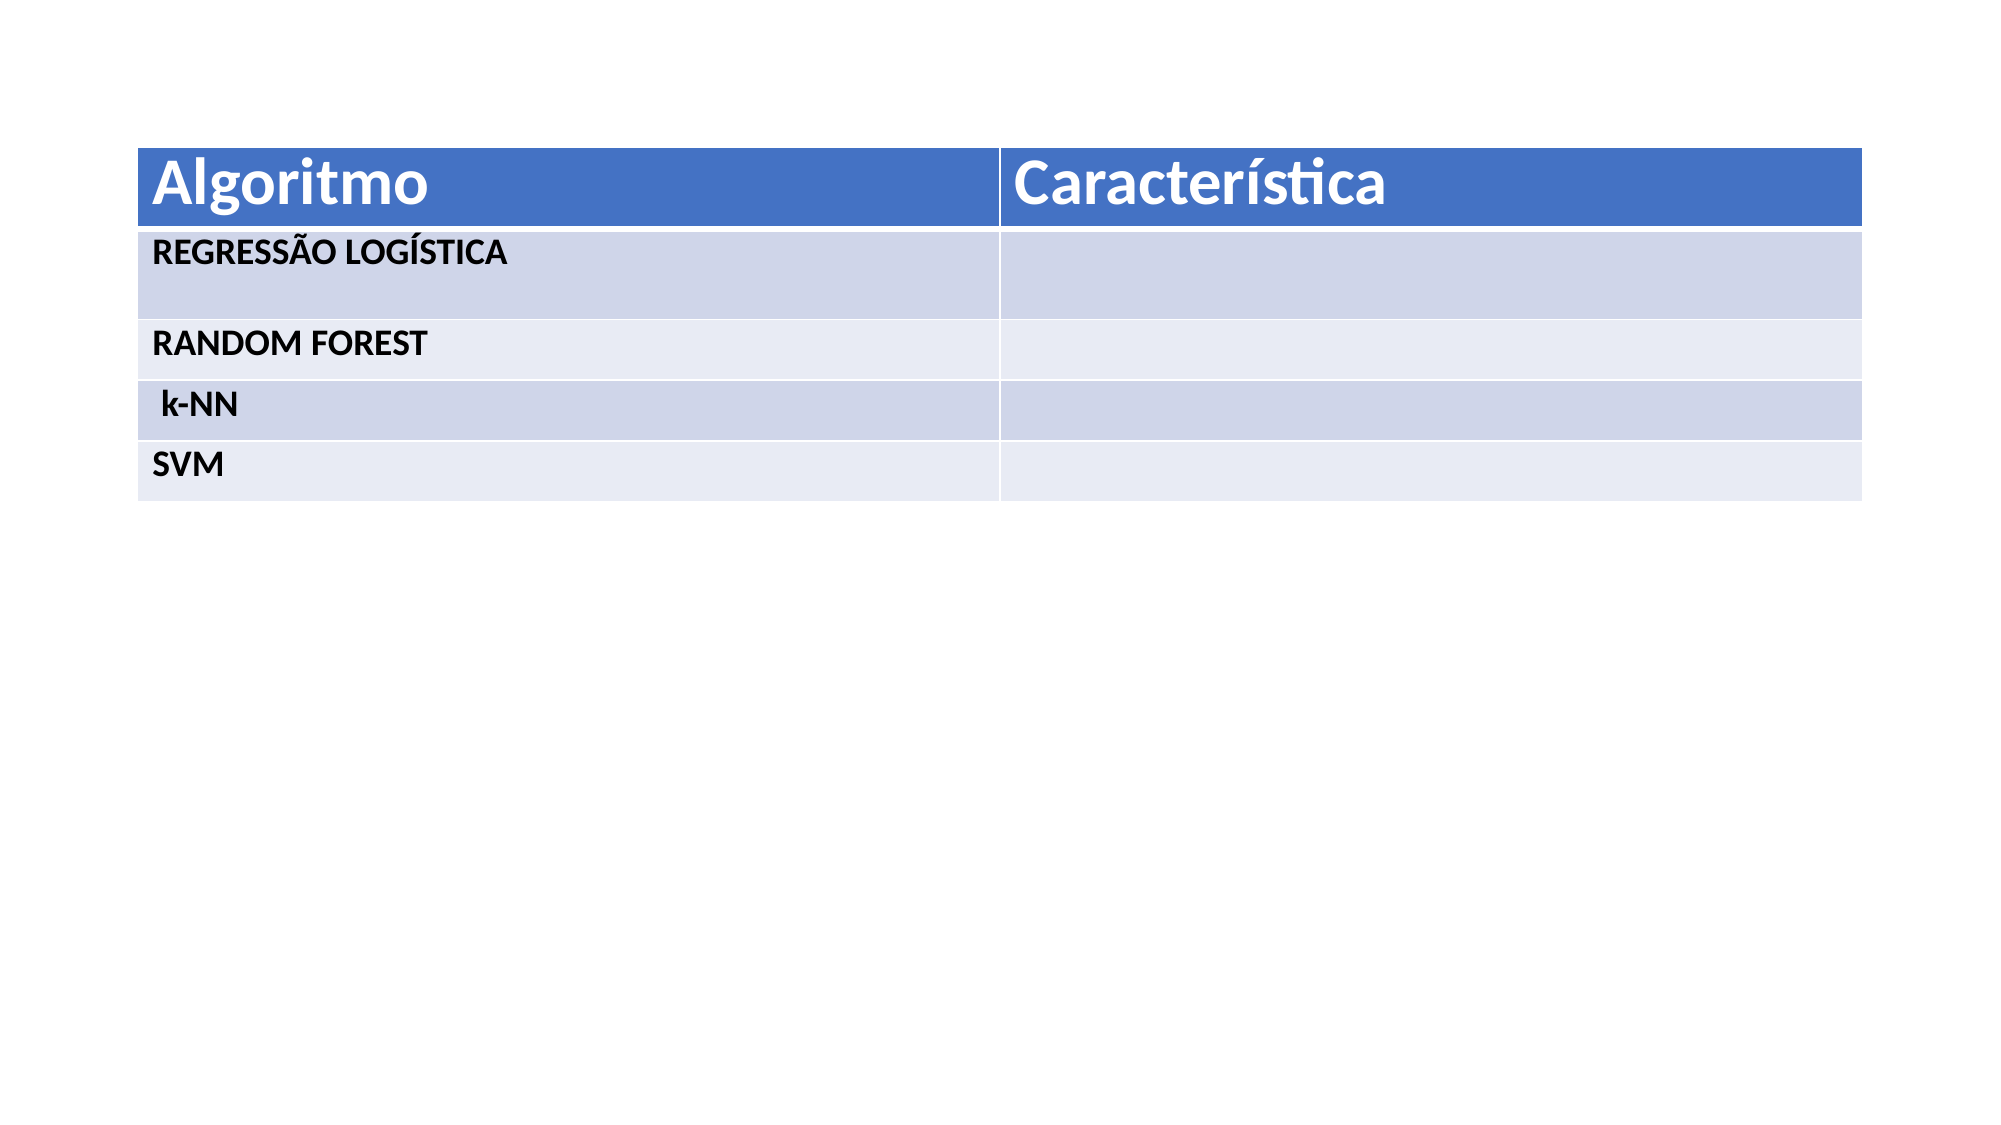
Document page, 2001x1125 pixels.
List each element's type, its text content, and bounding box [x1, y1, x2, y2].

table_cell [1001, 442, 1862, 501]
table_header Algoritmo [138, 148, 999, 226]
table_cell SVM [138, 442, 999, 501]
table_header Característica [1001, 148, 1862, 226]
table_cell [1001, 232, 1862, 319]
table_cell RANDOM FOREST [138, 320, 999, 379]
table_cell k-NN [138, 381, 999, 440]
table_cell REGRESSÃO LOGÍSTICA [138, 232, 999, 319]
table_cell [1001, 381, 1862, 440]
table_cell [1001, 320, 1862, 379]
